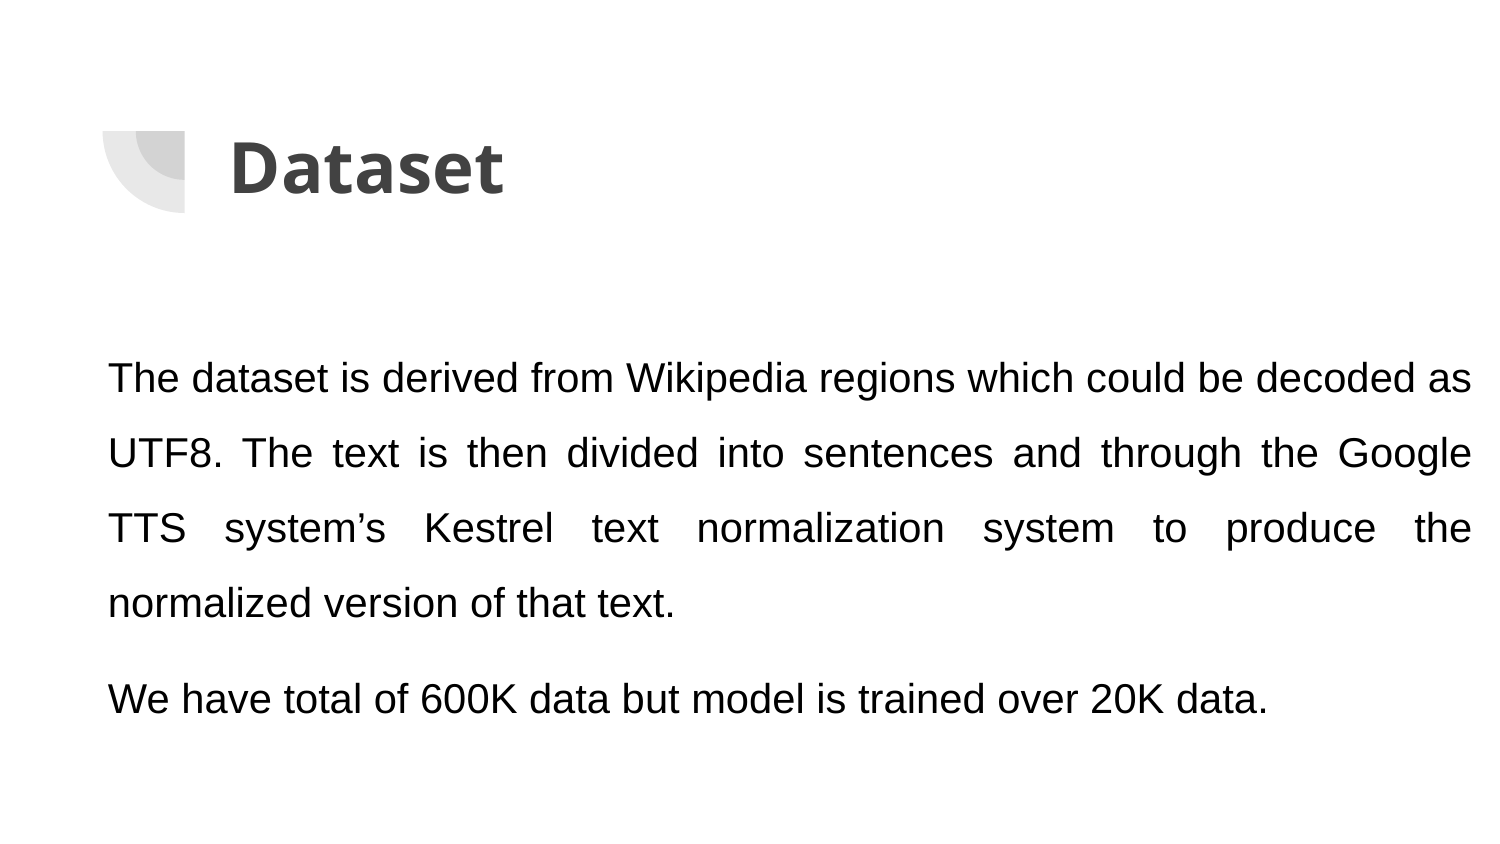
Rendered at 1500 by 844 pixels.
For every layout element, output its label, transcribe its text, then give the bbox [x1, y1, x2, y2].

text_box The dataset is derived from Wikipedia regions which could be decoded as UTF8. The text is then divided into sentences and through the Google TTS system’s Kestrel text normalization system to produce the normalized version of that text. We have total of 600K data but model is trained over 20K data. [92, 310, 1489, 760]
title Dataset [213, 107, 1368, 247]
